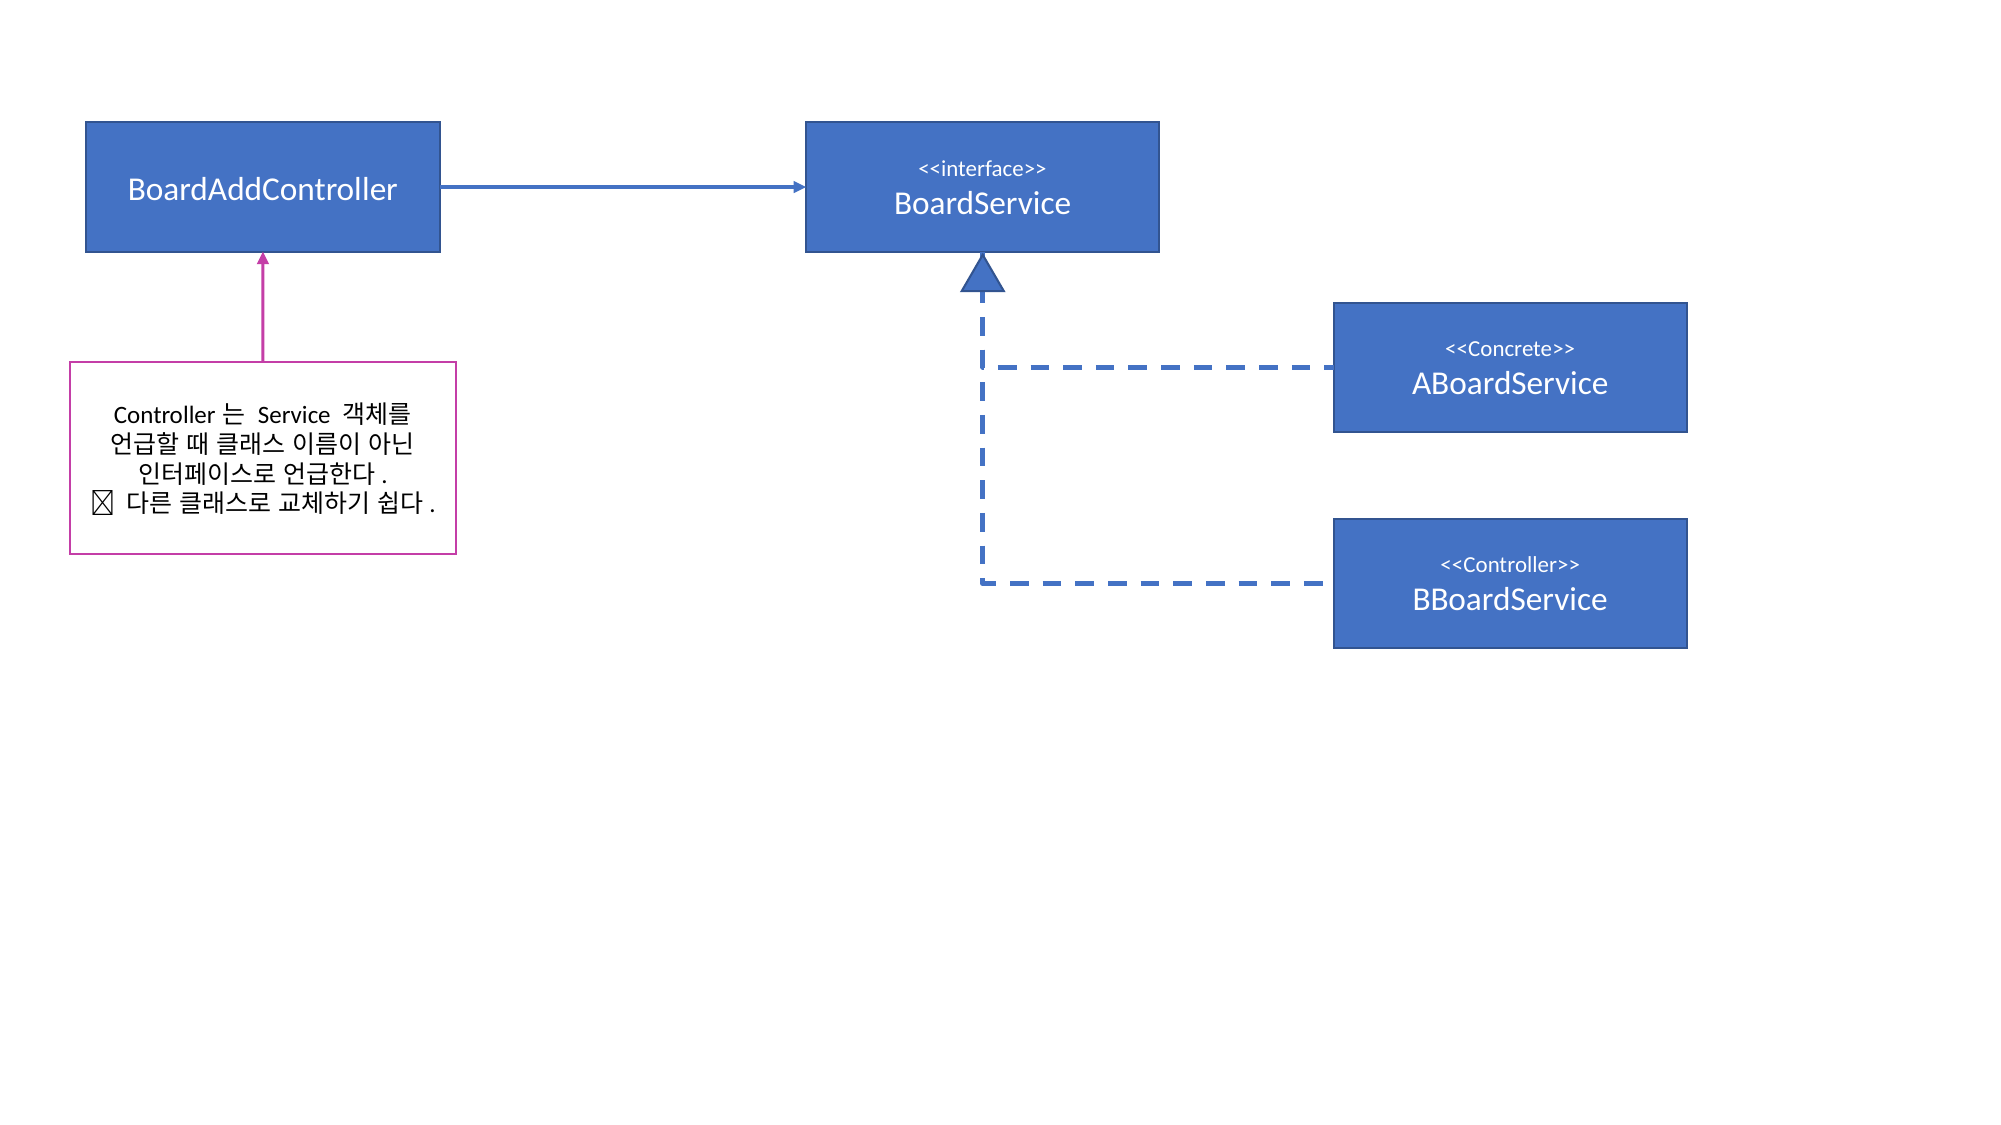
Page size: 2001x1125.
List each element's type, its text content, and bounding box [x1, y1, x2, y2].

text_box BoardAddController [85, 121, 441, 253]
text_box Controller는 Service 객체를 언급할 때 클래스 이름이 아닌 인터페이스로 언급한다.  다른 클래스로 교체하기 쉽다. [69, 361, 457, 555]
text_box <<interface>> BoardService [805, 121, 1160, 253]
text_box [992, 242, 1325, 594]
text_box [1100, 134, 1216, 242]
text_box <<Controller>> BBoardService [1333, 518, 1688, 649]
text_box <<Concrete>> ABoardService [1333, 302, 1688, 433]
text_box [959, 252, 992, 293]
